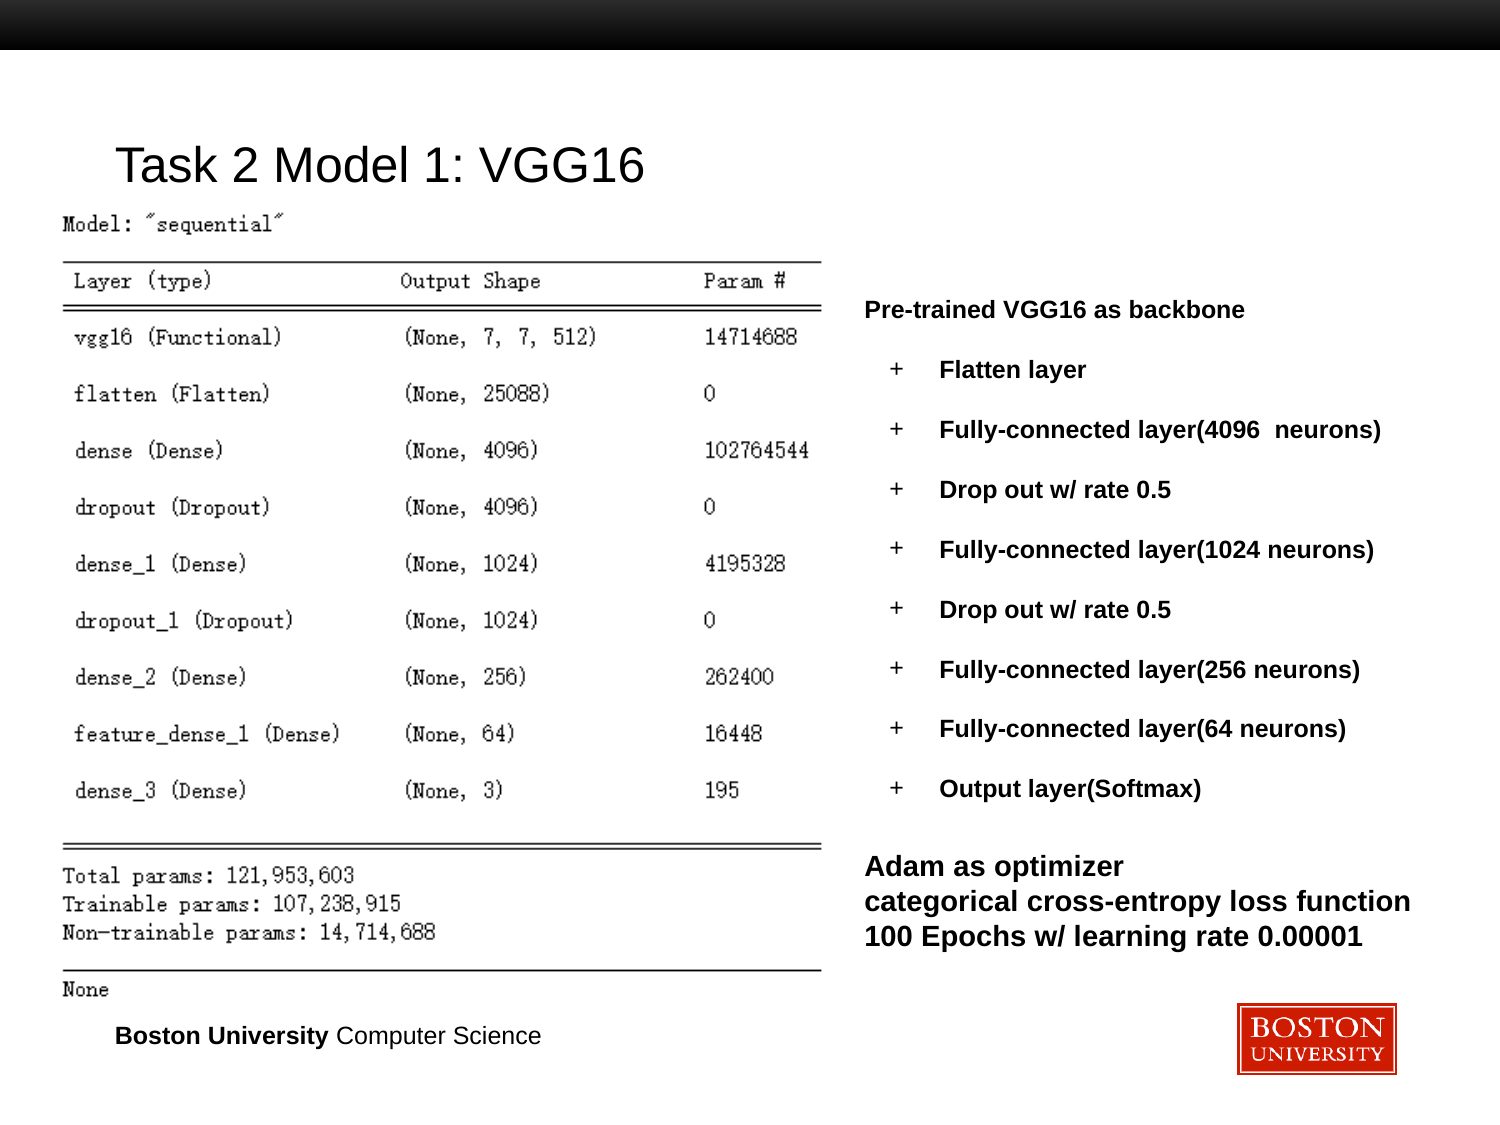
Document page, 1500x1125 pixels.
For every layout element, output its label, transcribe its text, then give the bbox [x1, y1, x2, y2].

text_box Adam as optimizer categorical cross-entropy loss function 100 Epochs w/ learning rate 0.00001 [854, 832, 1500, 968]
list Pre-trained VGG16 as backbone Flatten layer Fully-connected layer(4096 neurons) Drop out w/ rate 0.5 Fully-connected layer(1024 neurons) Drop out w/ rate 0.5 Fully-connected layer(256 neurons) Fully-connected layer(64 neurons) Output layer(Softmax) [854, 286, 1500, 832]
picture [55, 205, 850, 1005]
picture [1237, 1003, 1397, 1075]
title Task 2 Model 1: VGG16 [99, 125, 1400, 238]
